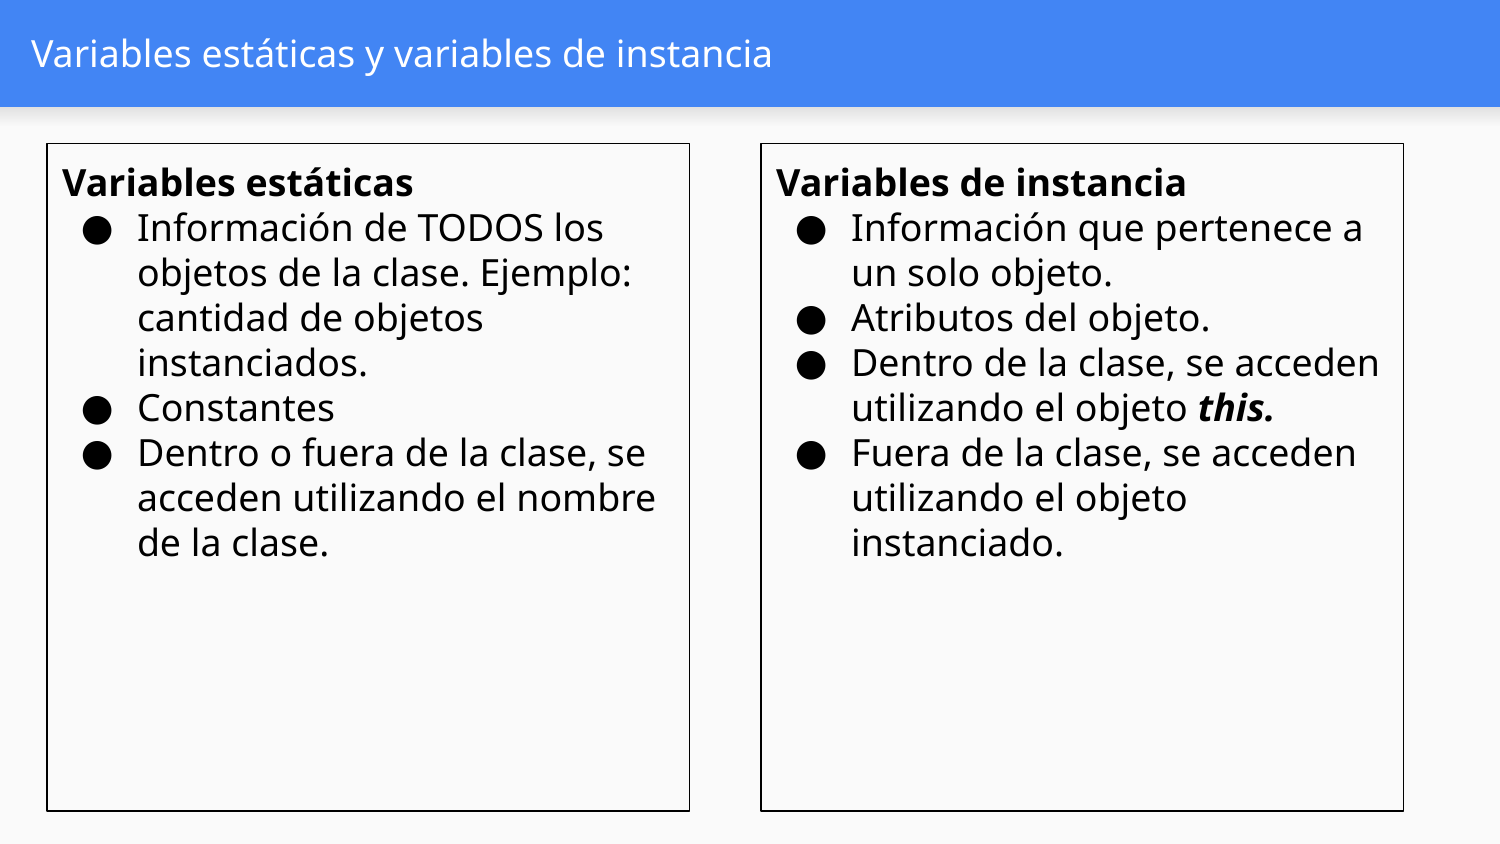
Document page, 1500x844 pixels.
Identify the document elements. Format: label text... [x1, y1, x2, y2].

text_box Variables de instancia Información que pertenece a un solo objeto. Atributos del objeto. Dentro de la clase, se acceden utilizando el objeto this. Fuera de la clase, se acceden utilizando el objeto instanciado. [760, 143, 1404, 812]
title Variables estáticas y variables de instancia [16, 2, 1464, 102]
text_box Variables estáticas Información de TODOS los objetos de la clase. Ejemplo: cantidad de objetos instanciados. Constantes Dentro o fuera de la clase, se acceden utilizando el nombre de la clase. [47, 143, 690, 812]
